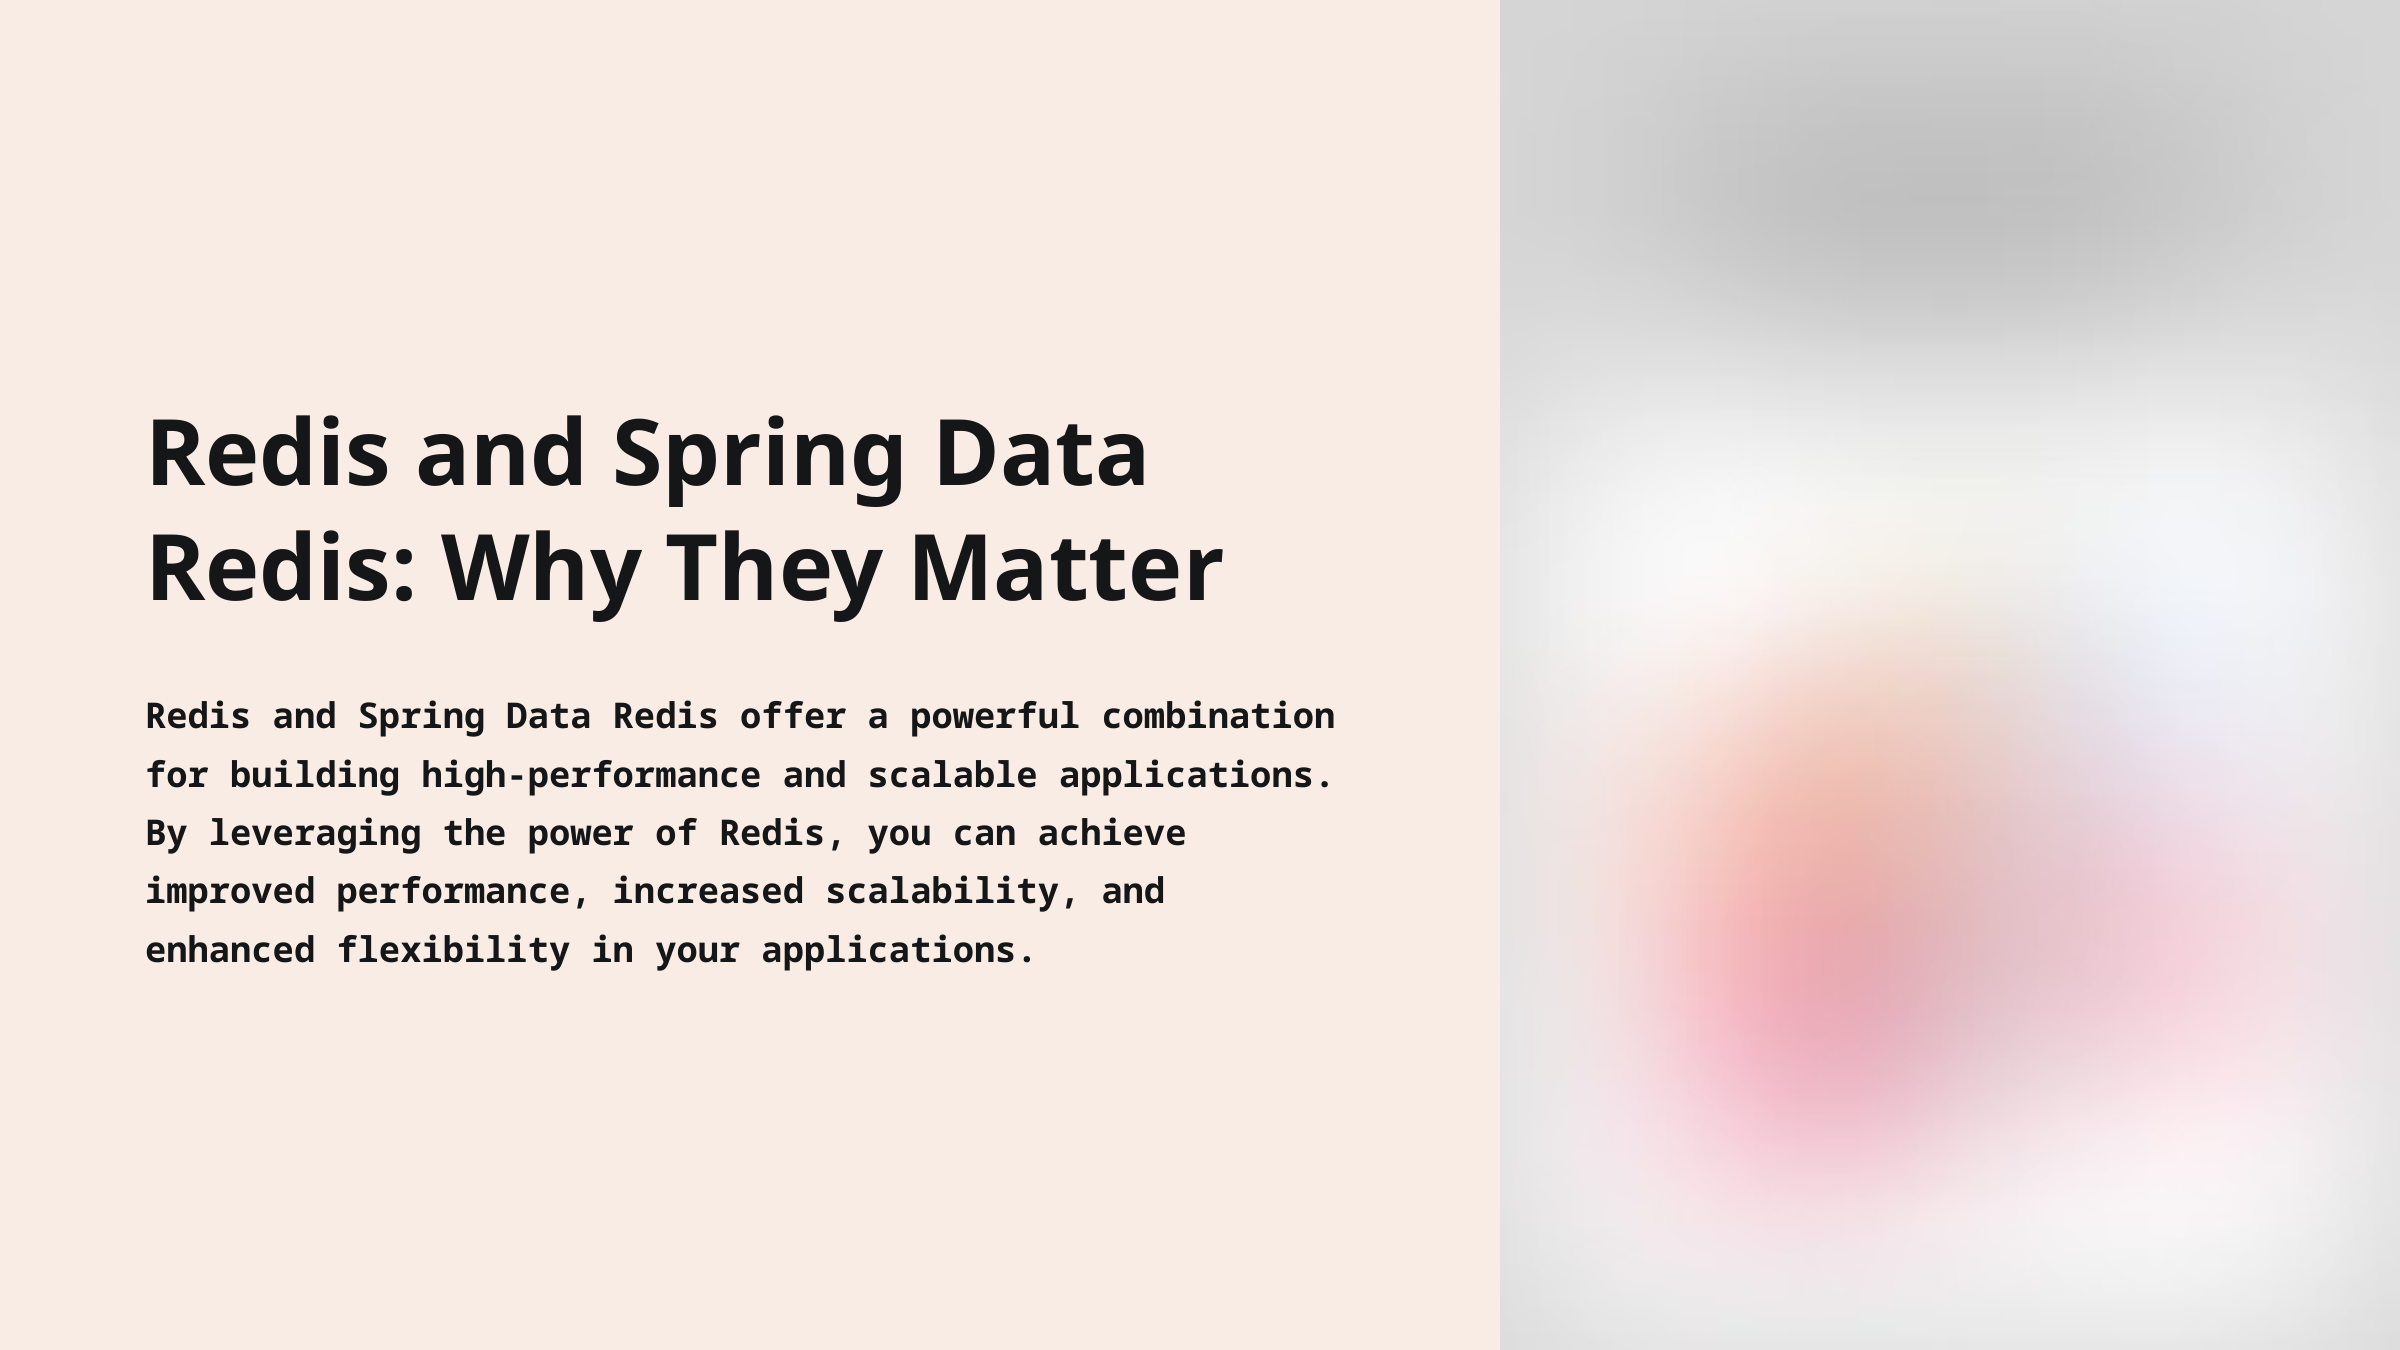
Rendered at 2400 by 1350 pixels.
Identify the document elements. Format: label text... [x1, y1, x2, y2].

picture [1499, 0, 2400, 1350]
text_box [0, 0, 1499, 1350]
text_box Redis and Spring Data Redis: Why They Matter [137, 381, 1363, 626]
text_box Redis and Spring Data Redis offer a powerful combination for building high-performance and scalable applications. By leveraging the power of Redis, you can achieve improved performance, increased scalability, and enhanced flexibility in your applications. [137, 670, 1363, 977]
